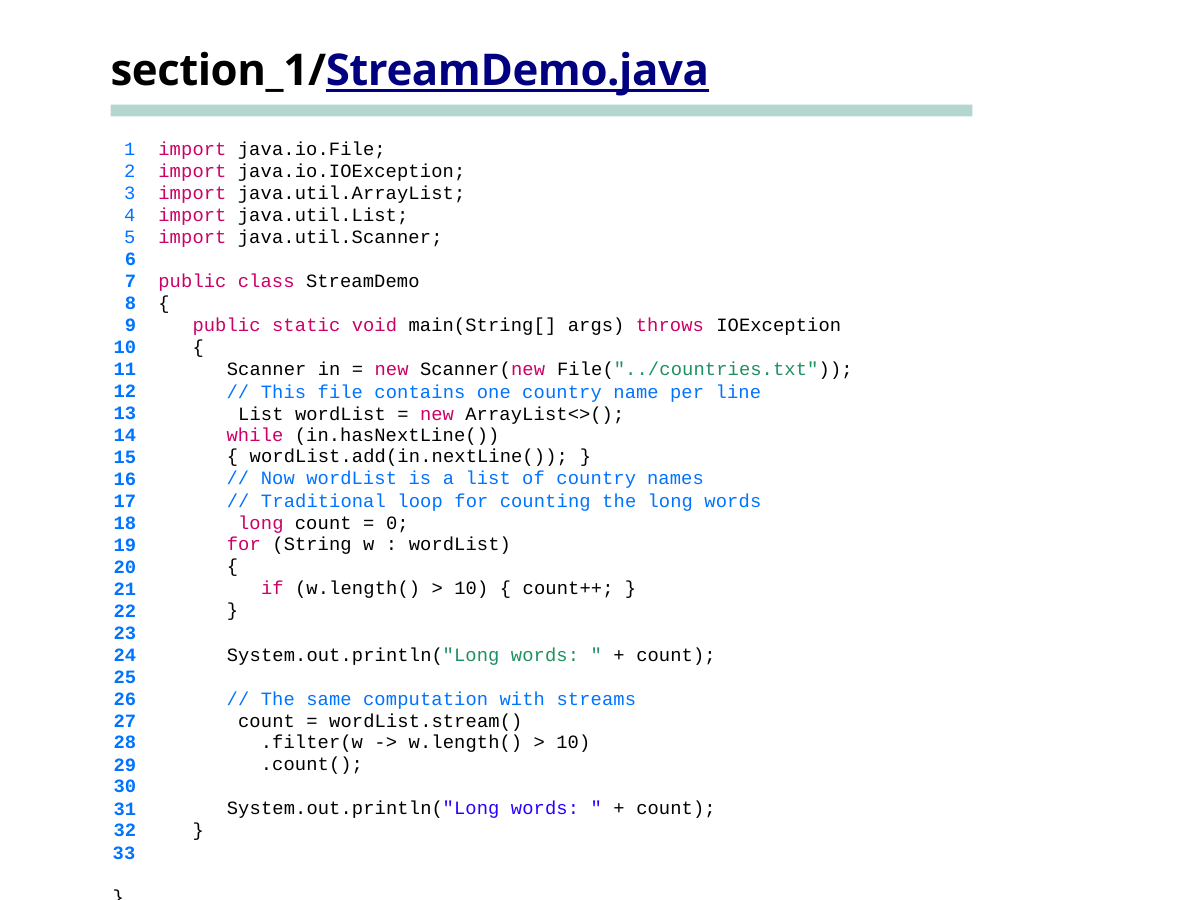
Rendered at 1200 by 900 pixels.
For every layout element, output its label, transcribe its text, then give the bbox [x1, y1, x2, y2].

text_box System.out.println("Long words: " + count); [469, 795, 720, 819]
title section_1/StreamDemo.java [108, 41, 1092, 193]
text_box public class StreamDemo { public static void main(String[] args) throws IOException { Scanner in = new Scanner(new File("../countries.txt")); // This file contains one country name per line List wordList = new ArrayList<>(); while (in.hasNextLine()) { wordList.add(in.nextLine()); } // Now wordList is a list of country names [469, 269, 880, 489]
text_box // Traditional loop for counting the long words long count = 0; for (String w : wordList) { if (w.length() > 10) { count++; } } [469, 489, 766, 621]
text_box System.out.println("Long words: " + count); [469, 642, 720, 665]
text_box // The same computation with streams count = wordList.stream() .filter(w -> w.length() > 10) .count(); [469, 687, 640, 775]
text_box import java.io.File; import java.io.IOException; import java.util.ArrayList; import java.util.List; import java.util.Scanner; 6 7 8 9 10 11 12 13 14 15 16 17 18 19 20 21 22 23 24 25 26 27 28 29 30 31 32 33 } [110, 137, 469, 900]
